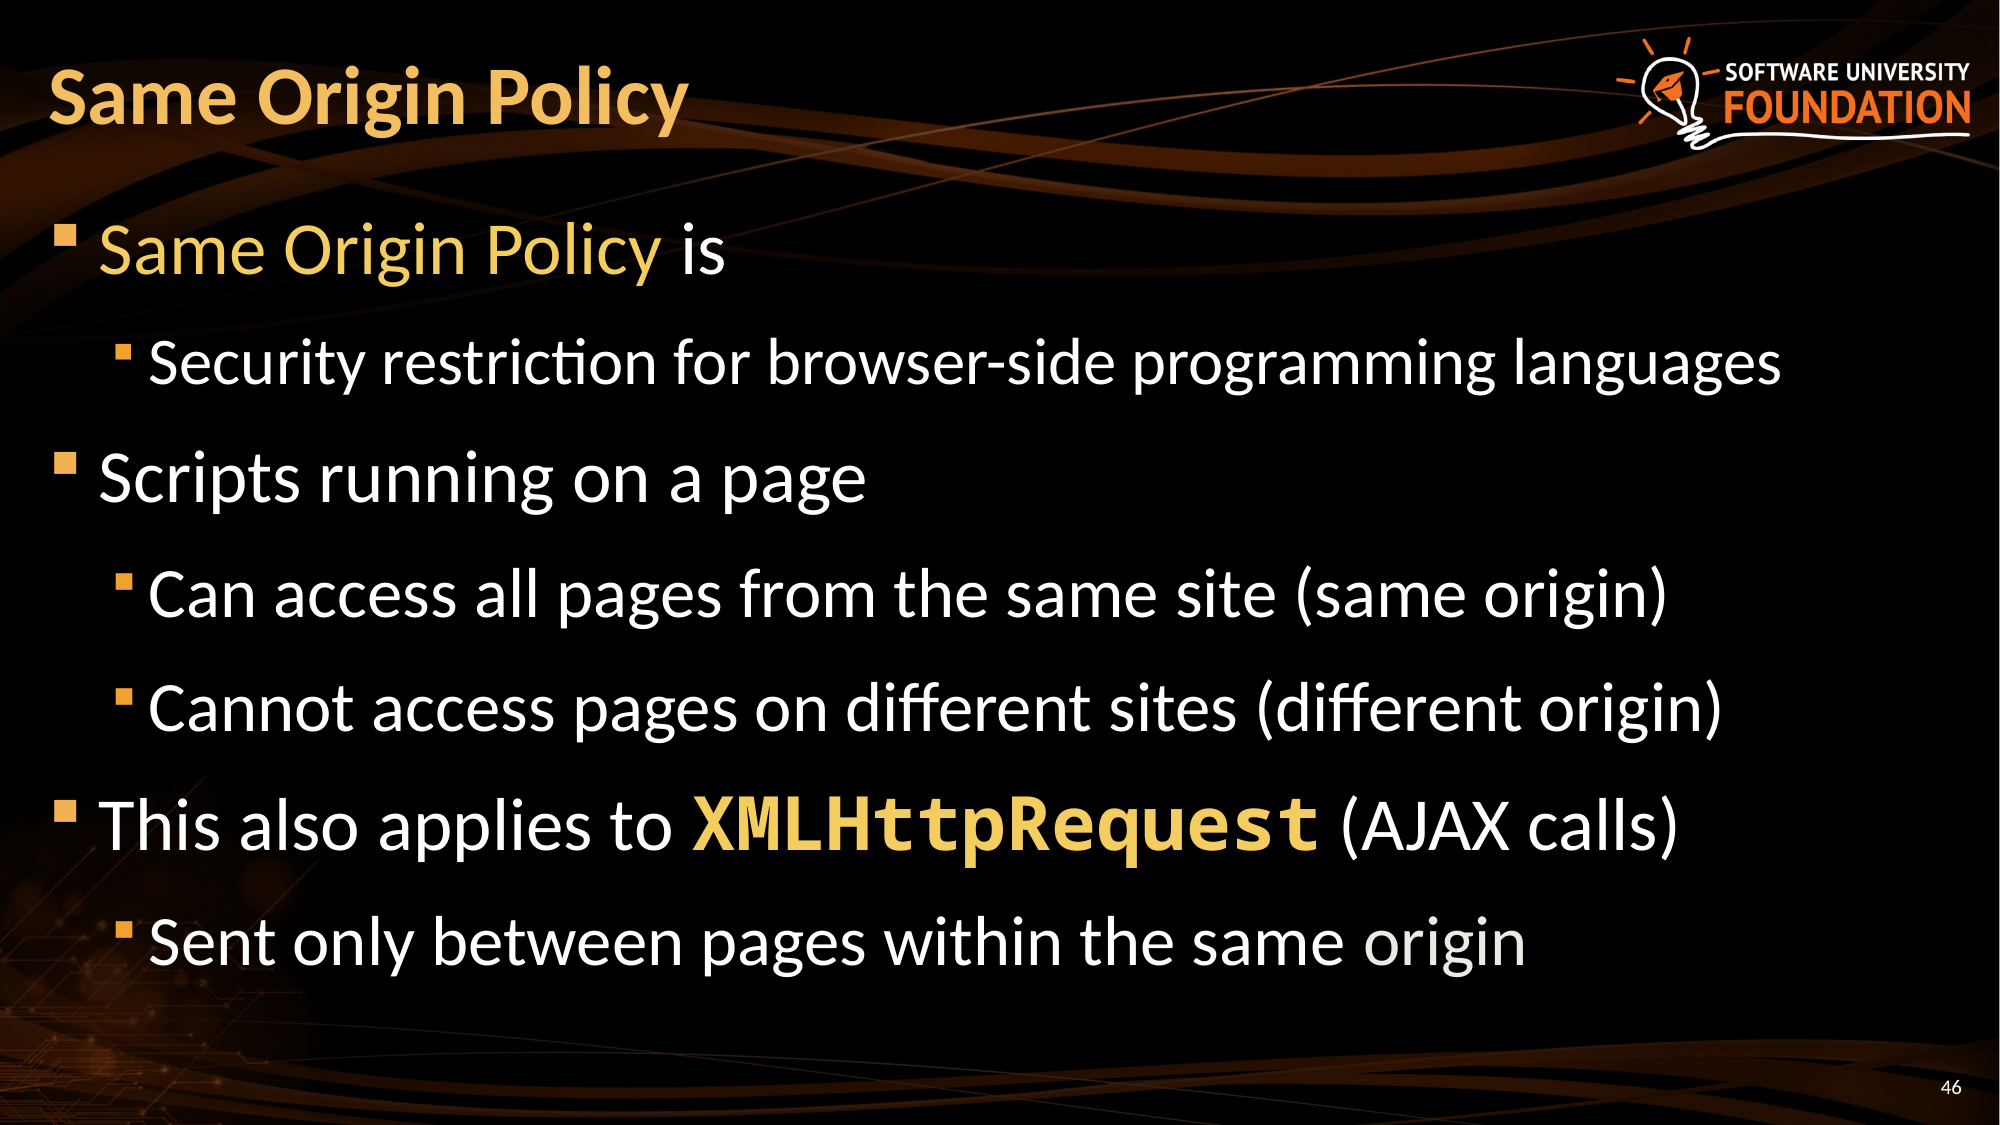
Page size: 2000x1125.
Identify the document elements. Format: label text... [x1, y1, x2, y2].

picture [0, 0, 2000, 1125]
list Same Origin Policy is Security restriction for browser-side programming languages Scripts running on a page Can access all pages from the same site (same origin) Cannot access pages on different sites (different origin) This also applies to XMLHttpRequest (AJAX calls) Sent only between pages within the same origin [31, 188, 1968, 1103]
title Same Origin Policy [30, 6, 1602, 189]
